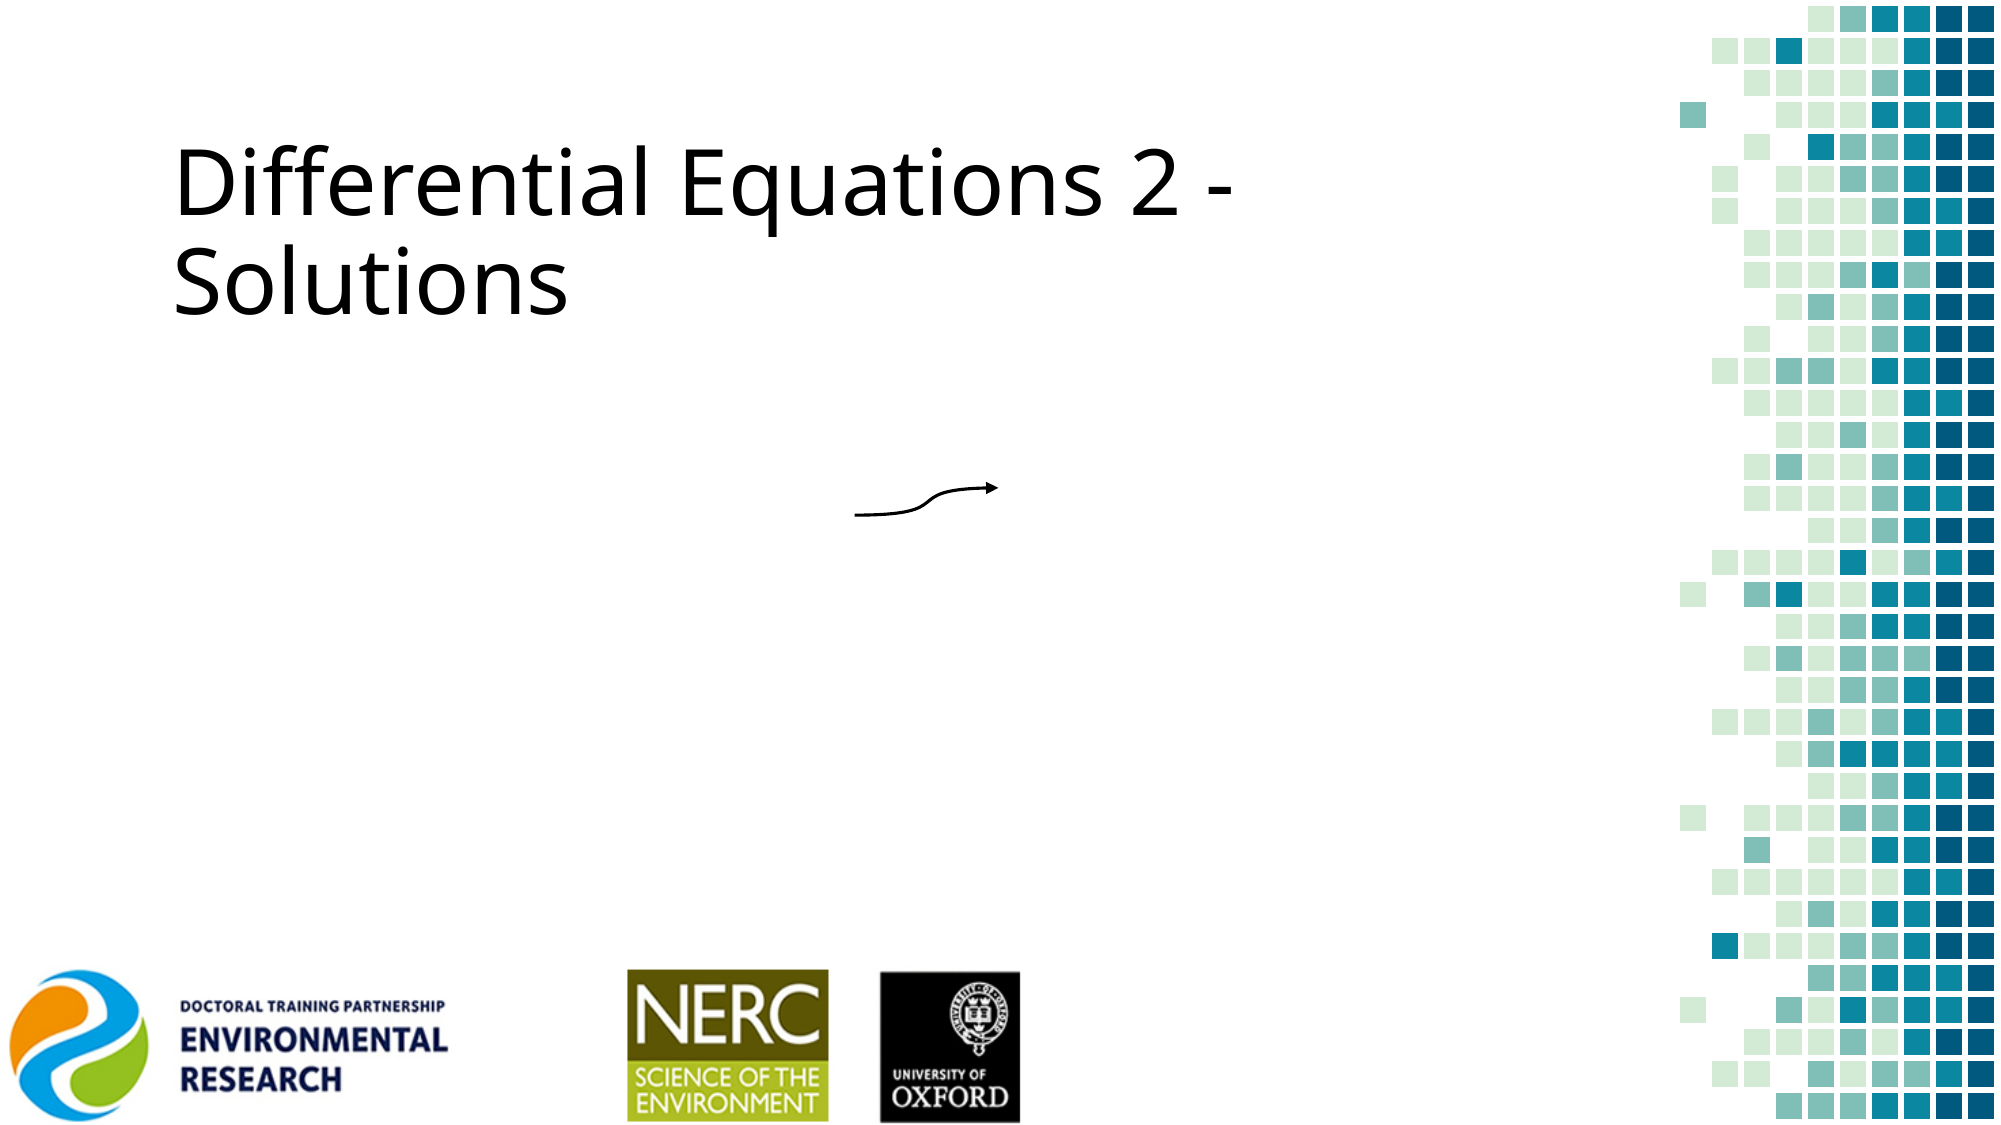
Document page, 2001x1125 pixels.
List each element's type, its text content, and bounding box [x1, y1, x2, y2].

title Differential Equations 2 - Solutions [157, 161, 1636, 350]
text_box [0, 964, 1676, 1125]
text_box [854, 487, 999, 516]
